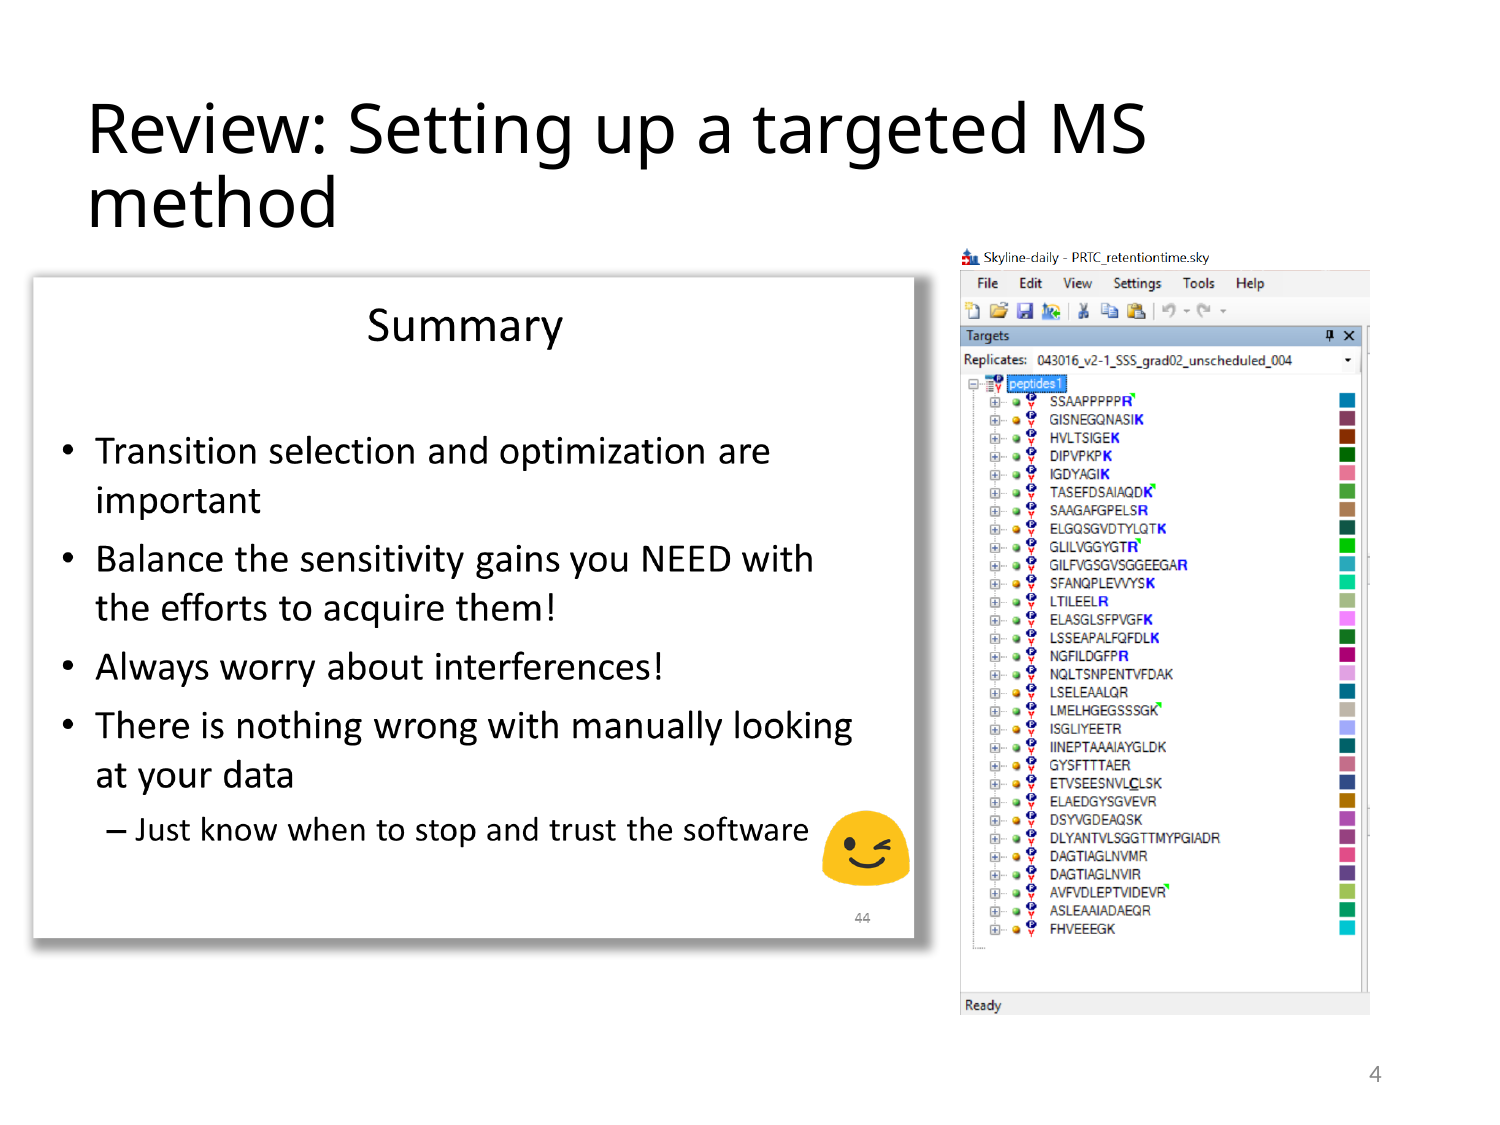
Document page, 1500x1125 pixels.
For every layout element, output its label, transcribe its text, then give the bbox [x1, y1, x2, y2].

title Review: Setting up a targeted MS method [71, 59, 1416, 278]
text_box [33, 277, 915, 939]
picture [959, 243, 1370, 1015]
slide_number 4 [1059, 1042, 1397, 1103]
